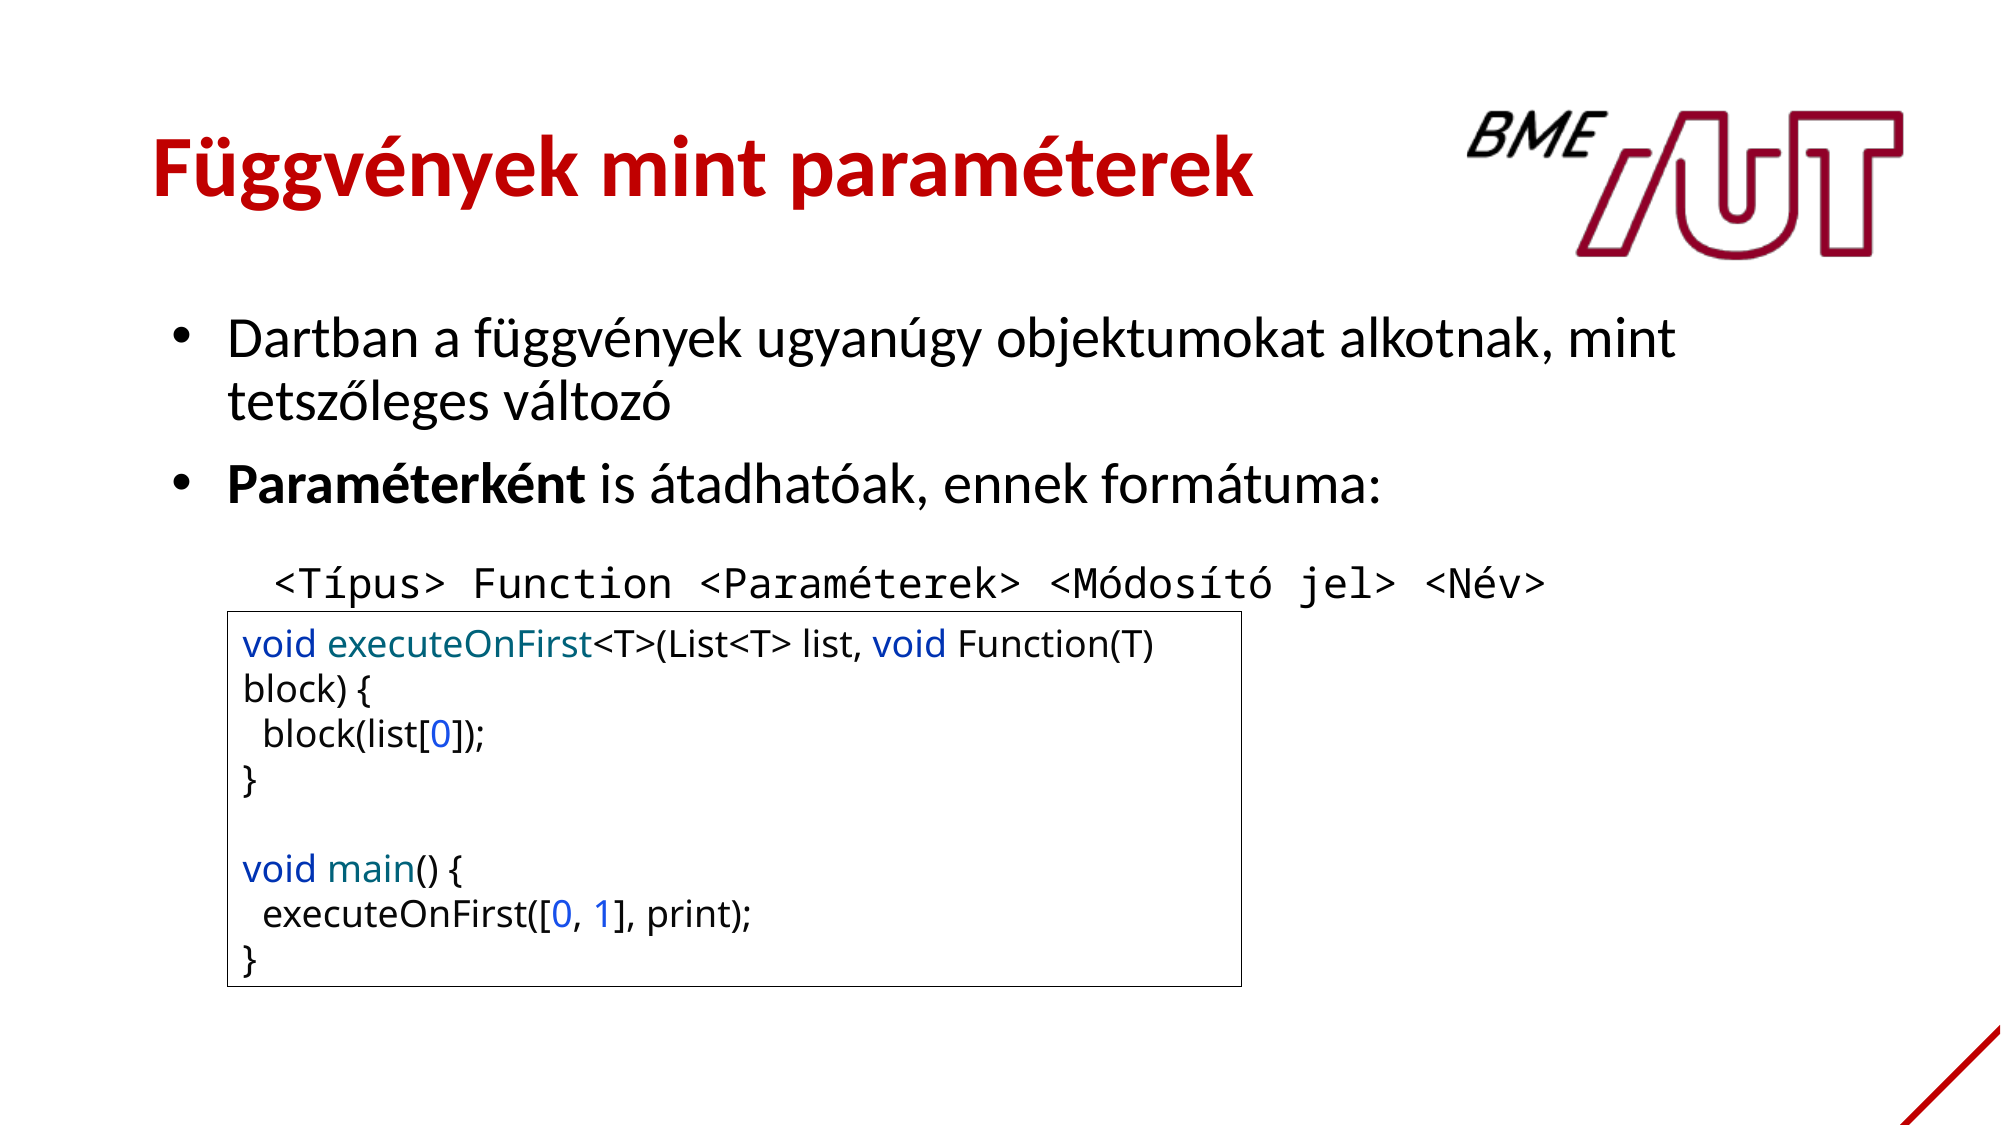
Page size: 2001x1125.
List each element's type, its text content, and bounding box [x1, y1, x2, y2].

title Függvények mint paraméterek [137, 59, 1863, 278]
picture [1466, 0, 1905, 406]
list Dartban a függvények ugyanúgy objektumokat alkotnak, mint tetszőleges változó Paraméterként is átadhatóak, ennek formátuma: [137, 299, 1863, 985]
text_box <Típus> Function <Paraméterek> <Módosító jel> <Név> [257, 549, 1792, 614]
text_box void executeOnFirst<T>(List<T> list, void Function(T) block) { block(list[0]); } void main() { executeOnFirst([0, 1], print); } [227, 611, 1242, 987]
